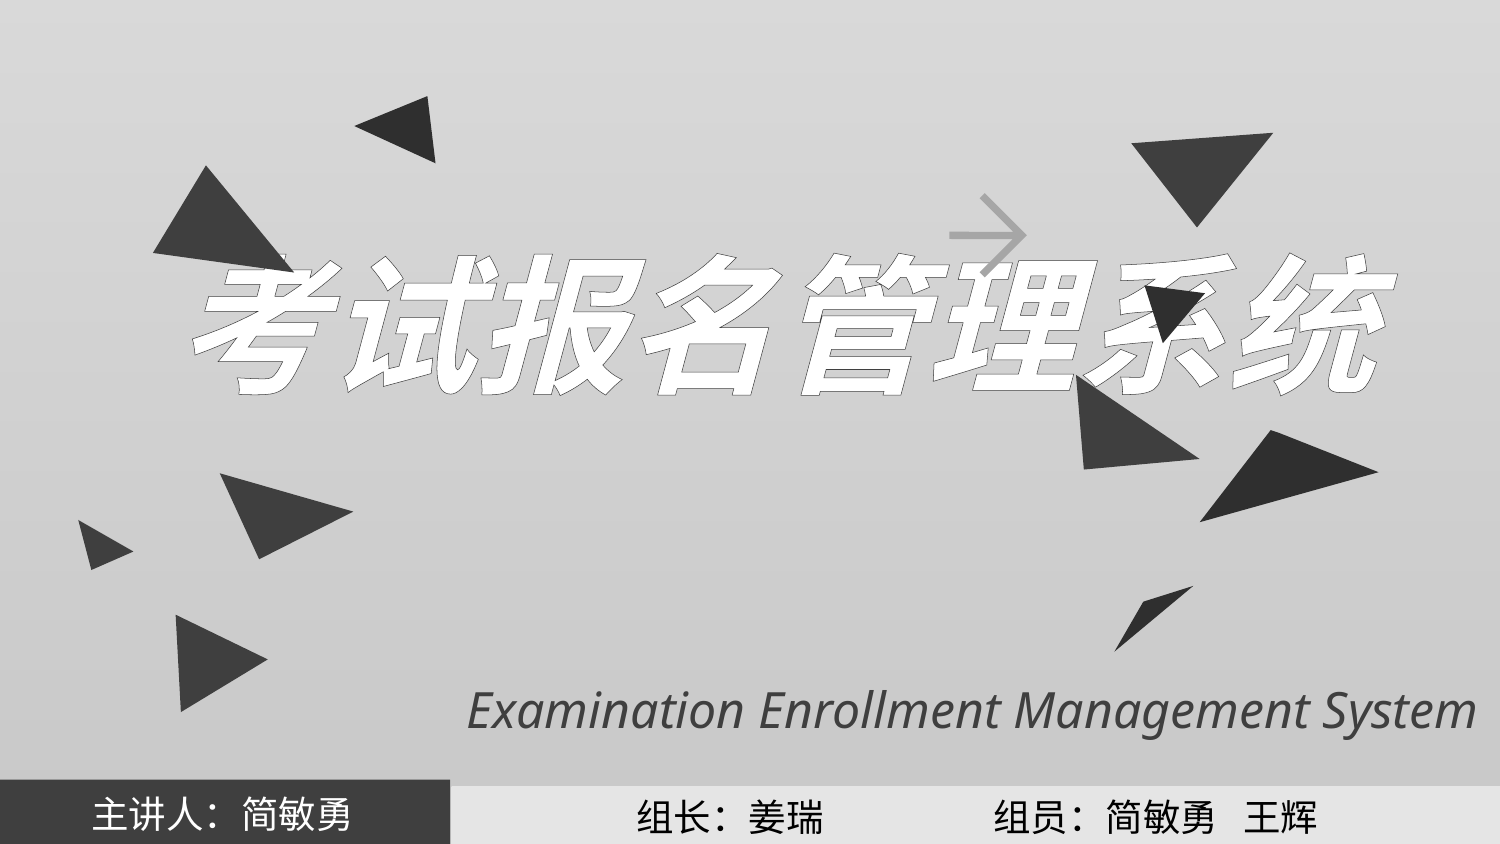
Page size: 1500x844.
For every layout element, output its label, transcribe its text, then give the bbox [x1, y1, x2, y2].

text_box [76, 518, 136, 572]
text_box [352, 94, 438, 166]
text_box [1112, 583, 1196, 654]
text_box [1142, 283, 1207, 346]
text_box 主讲人：简敏勇 [0, 777, 452, 844]
text_box [1197, 428, 1381, 525]
text_box 考试报名管理系统 [175, 231, 1500, 412]
text_box 组长：姜瑞 组员：简敏勇 王辉 [451, 786, 1500, 844]
text_box [173, 612, 270, 714]
text_box [151, 163, 297, 275]
text_box [949, 193, 1027, 278]
text_box Examination Enrollment Management System [466, 678, 1500, 739]
text_box [1129, 130, 1276, 230]
text_box [217, 471, 356, 562]
text_box [1073, 373, 1202, 472]
